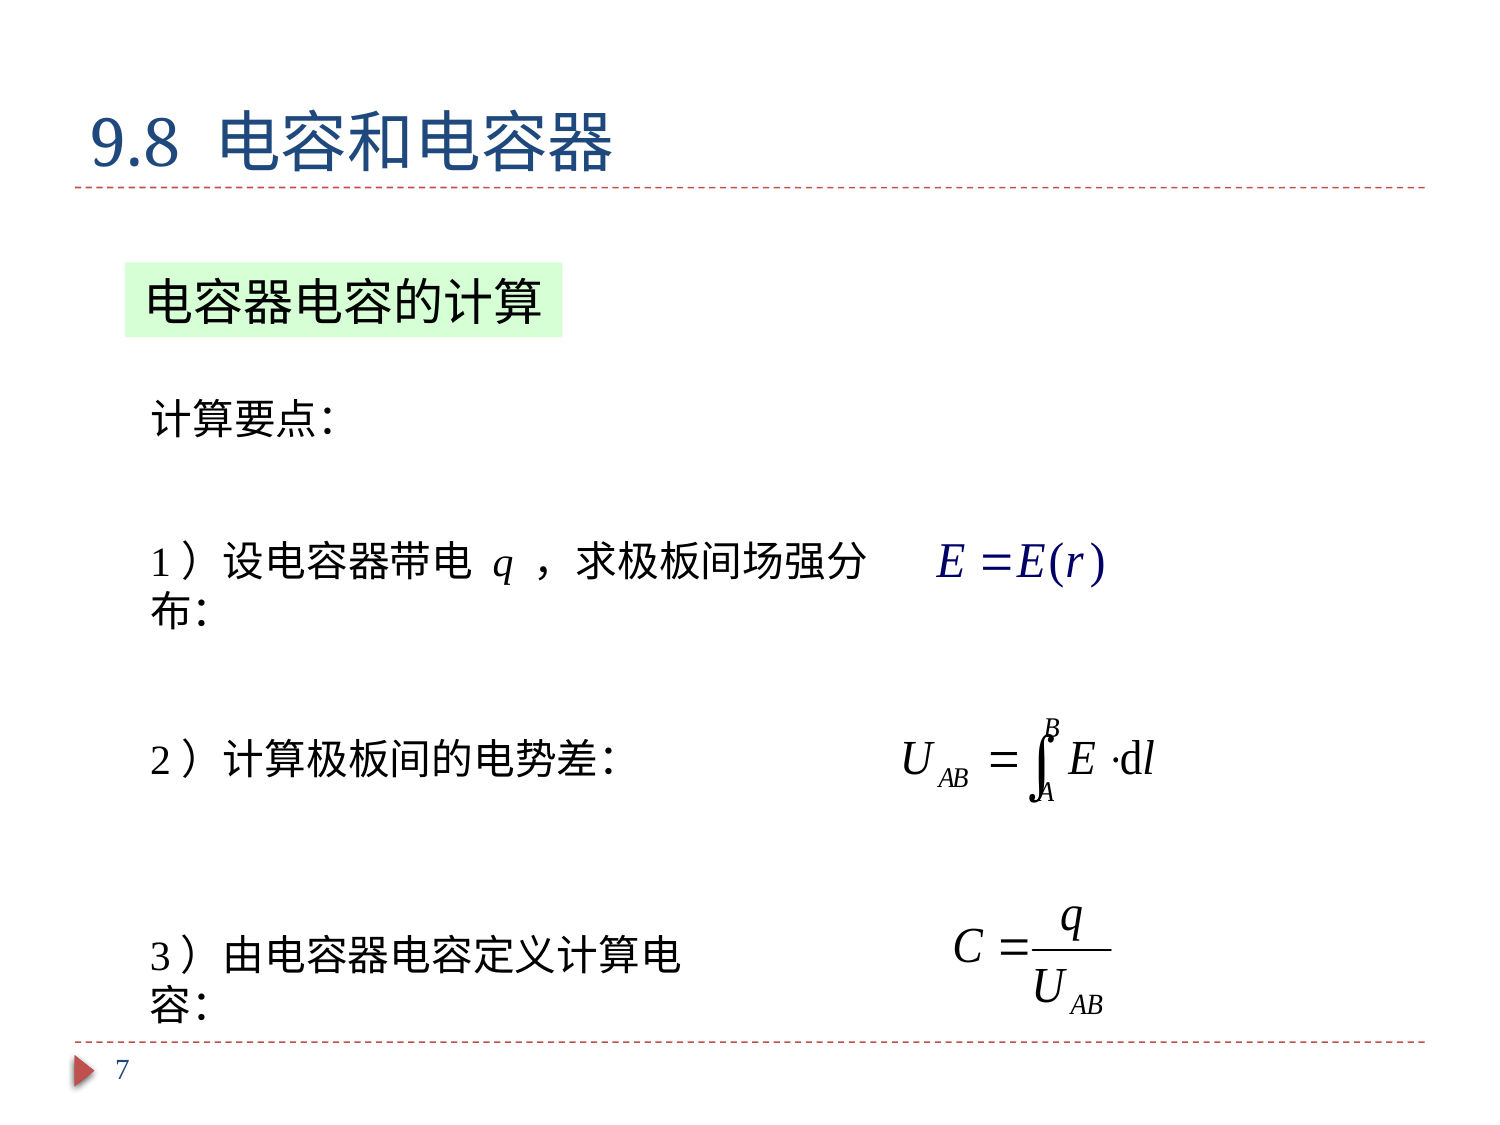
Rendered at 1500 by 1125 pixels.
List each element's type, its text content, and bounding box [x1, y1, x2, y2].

text_box 3）由电容器电容定义计算电容： [135, 921, 757, 1037]
slide_number 7 [100, 1042, 426, 1103]
text_box 计算要点： [135, 385, 394, 451]
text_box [896, 705, 1173, 812]
title 9.8 电容和电容器 [75, 37, 1425, 188]
text_box 电容器电容的计算 [124, 262, 563, 338]
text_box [927, 522, 1113, 599]
text_box 1）设电容器带电 q ，求极板间场强分布： [135, 527, 913, 643]
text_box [946, 882, 1119, 1026]
text_box 2）计算极板间的电势差： [135, 725, 688, 791]
